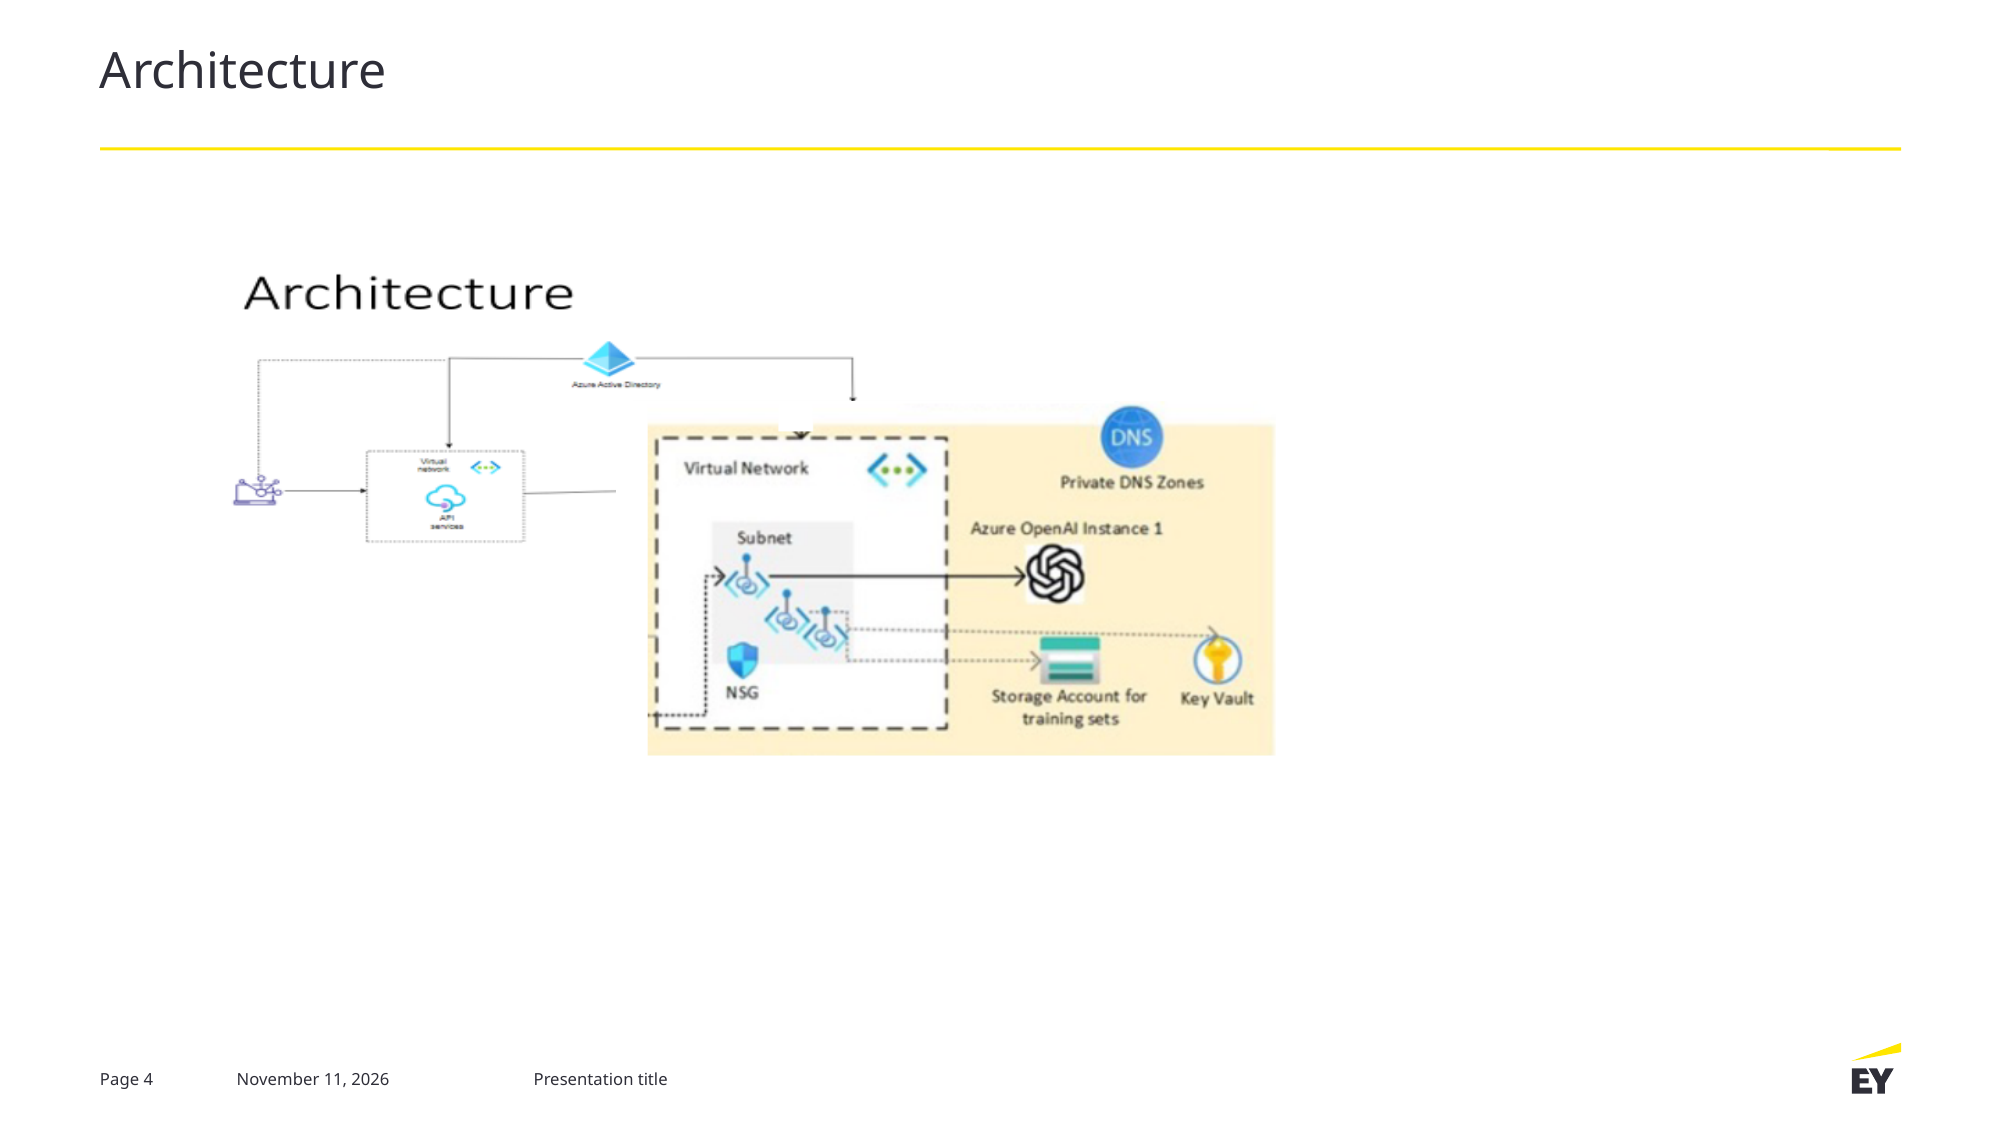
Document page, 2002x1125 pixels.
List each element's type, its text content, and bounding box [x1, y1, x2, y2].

title Architecture [100, 48, 1901, 146]
picture [131, 201, 1603, 827]
